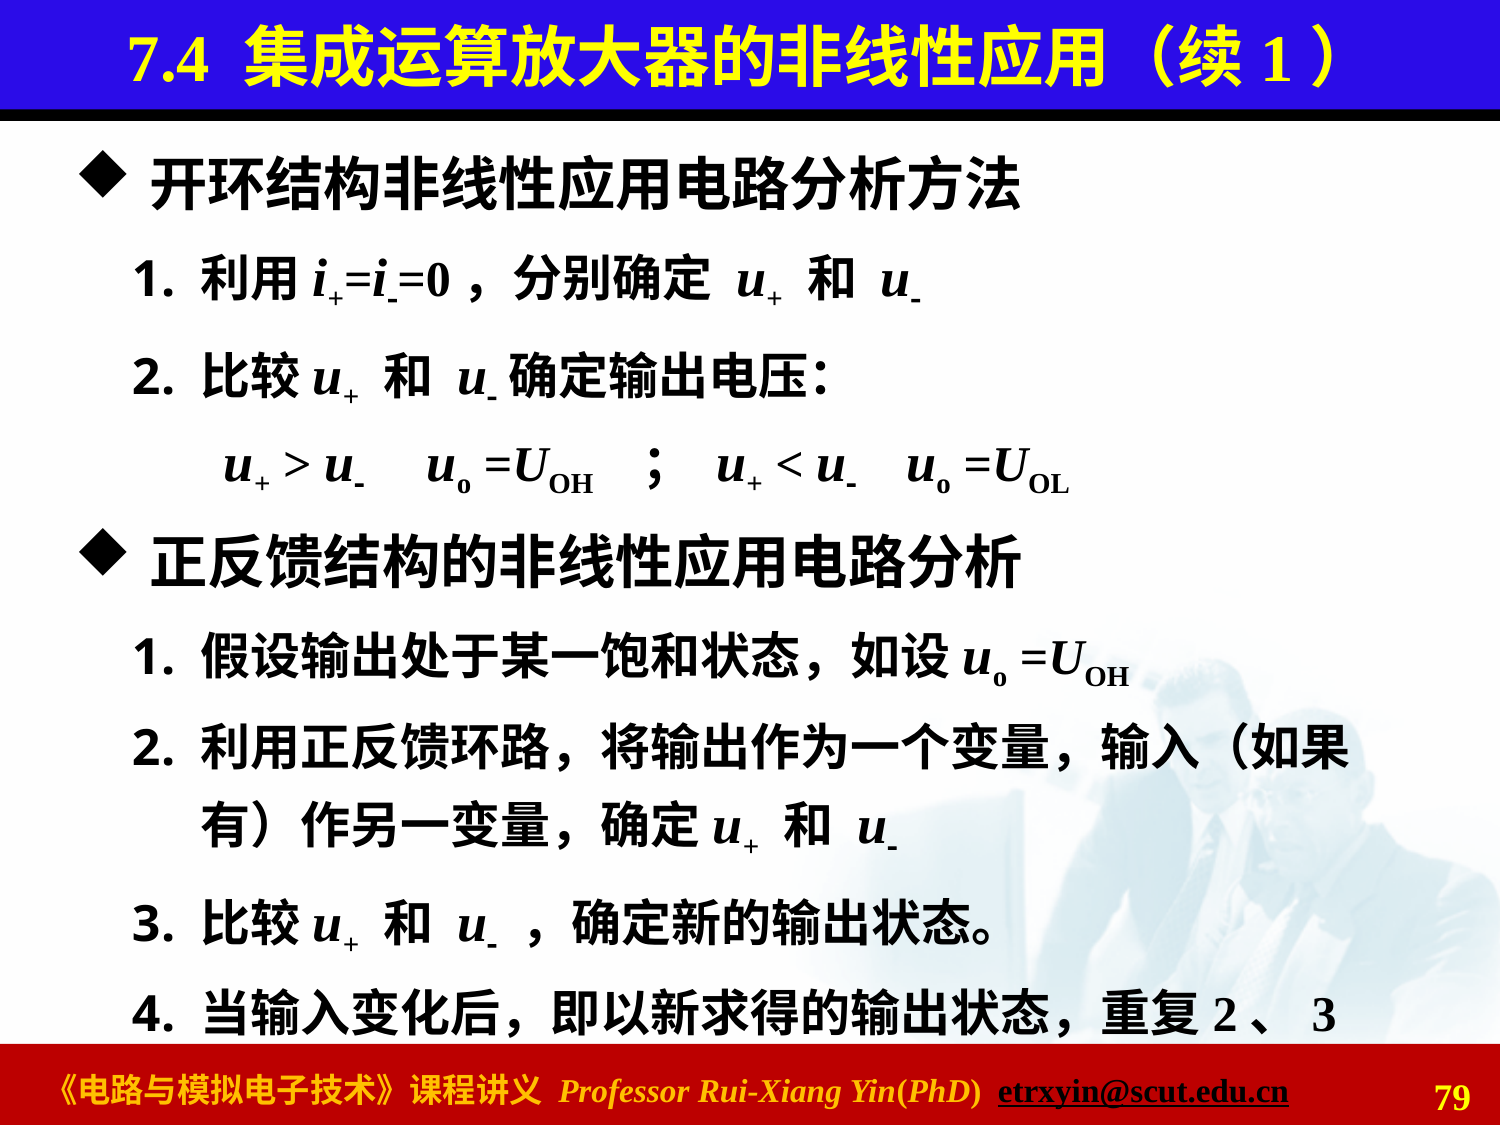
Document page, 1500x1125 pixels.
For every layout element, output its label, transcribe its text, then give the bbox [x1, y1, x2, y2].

picture [0, 121, 1500, 1043]
list 开环结构非线性应用电路分析方法 利用i+=i=0，分别确定 u+ 和 u 比较u+ 和 u确定输出电压： u+ > u uo =UOH ； u+ < u uo =UOL 正反馈结构的非线性应用电路分析 假设输出处于某一饱和状态，如设uo =UOH 利用正反馈环路，将输出作为一个变量，输入（如果有）作另一变量，确定u+ 和 u 比较u+ 和 u ，确定新的输出状态。 当输入变化后，即以新求得的输出状态，重复2、3 [0, 125, 1459, 1035]
slide_number 79 [1344, 1065, 1486, 1113]
title 7.4 集成运算放大器的非线性应用（续1） [0, 0, 1500, 110]
